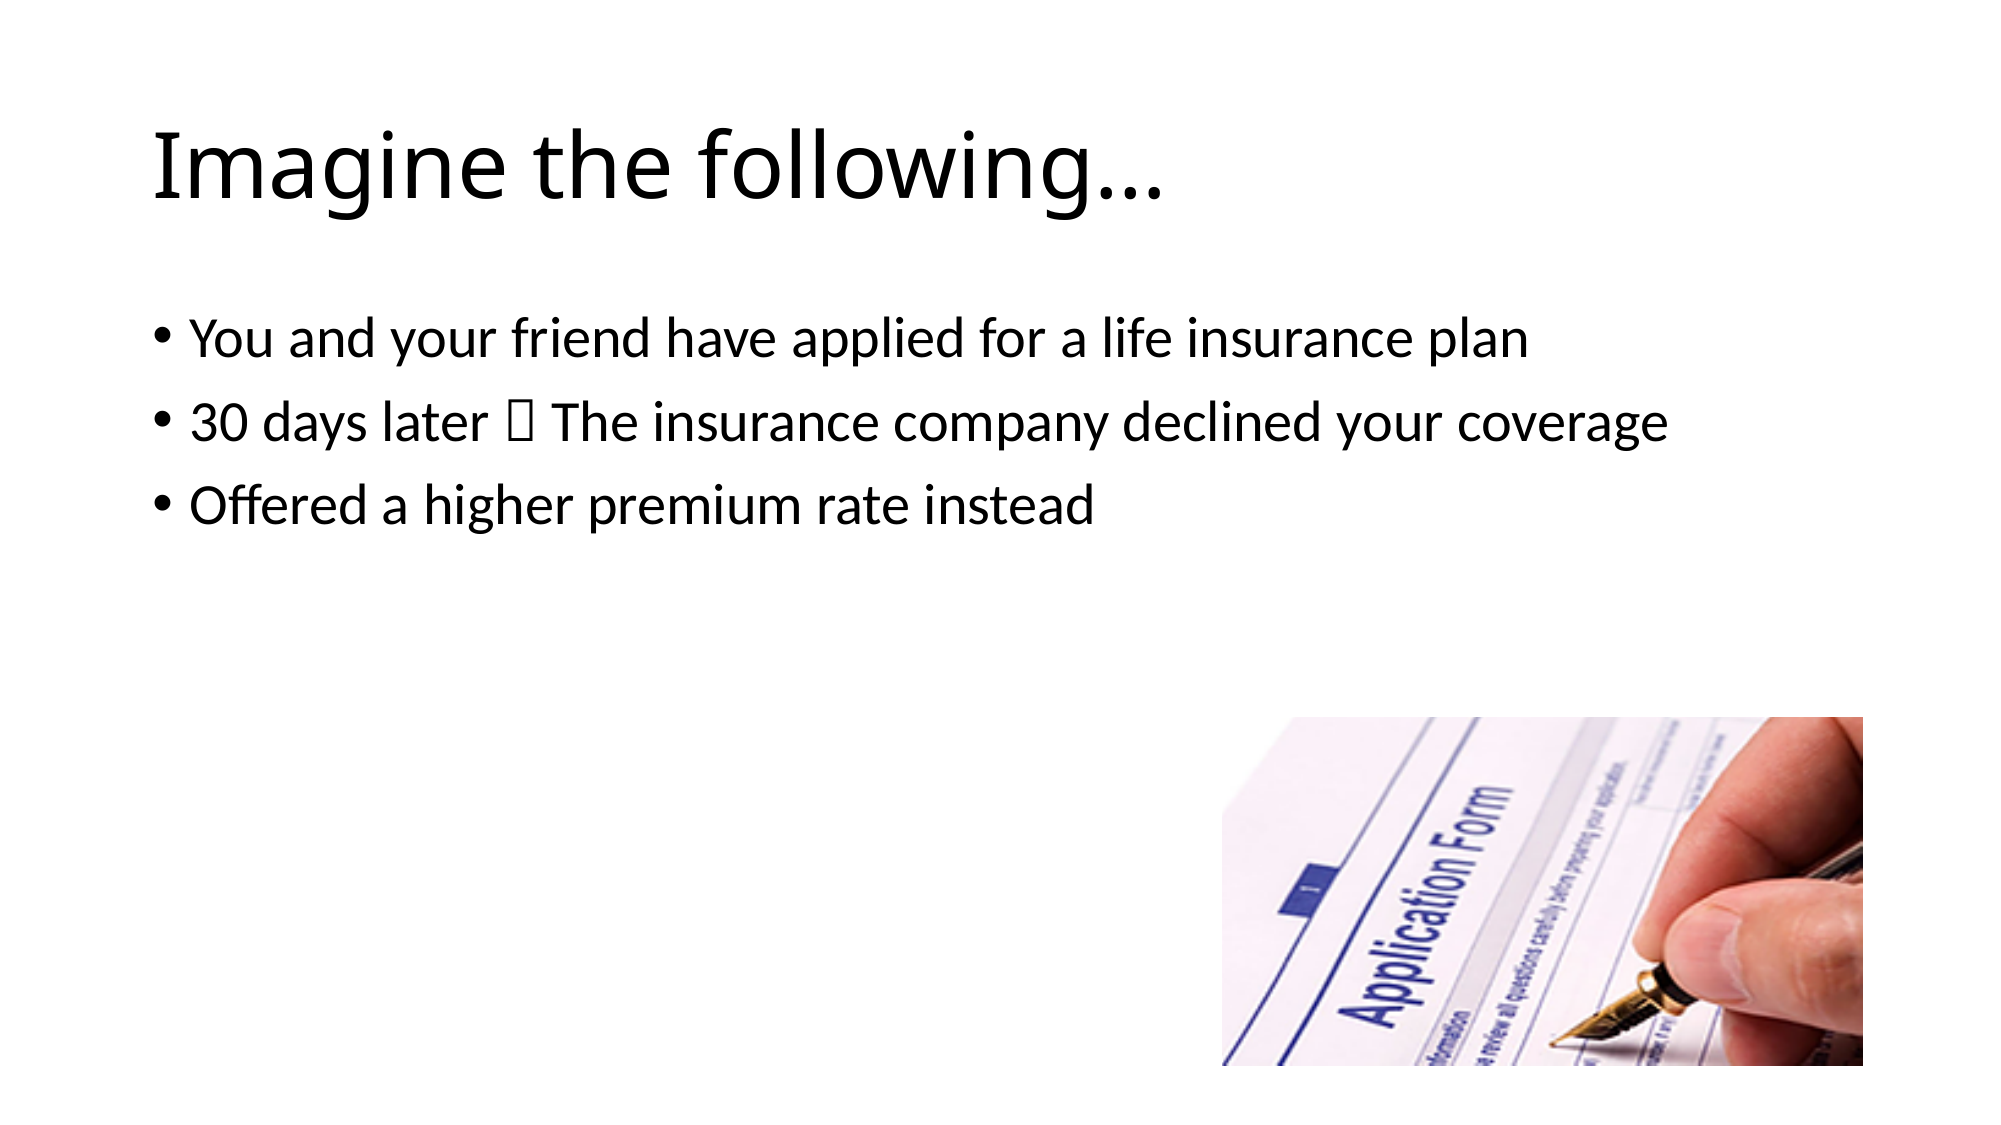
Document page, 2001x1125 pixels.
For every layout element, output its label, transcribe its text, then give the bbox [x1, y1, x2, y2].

title Imagine the following… [137, 59, 1863, 278]
list You and your friend have applied for a life insurance plan 30 days later  The insurance company declined your coverage Offered a higher premium rate instead [137, 299, 1863, 1014]
picture [1222, 717, 1863, 1066]
